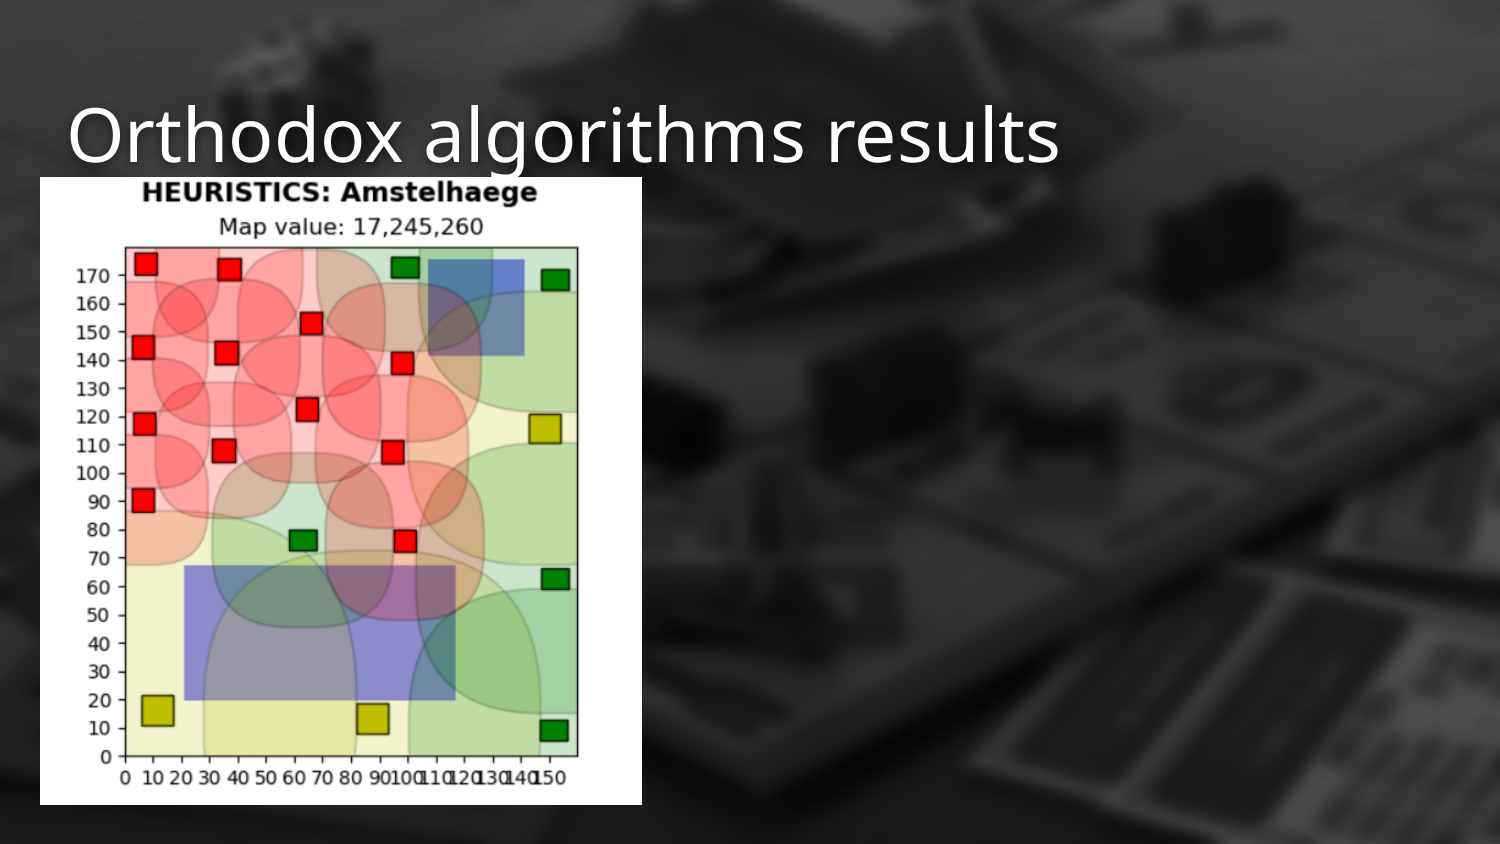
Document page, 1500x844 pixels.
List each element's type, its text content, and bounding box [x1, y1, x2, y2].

picture [0, 0, 1500, 844]
title Orthodox algorithms results [51, 72, 1449, 167]
